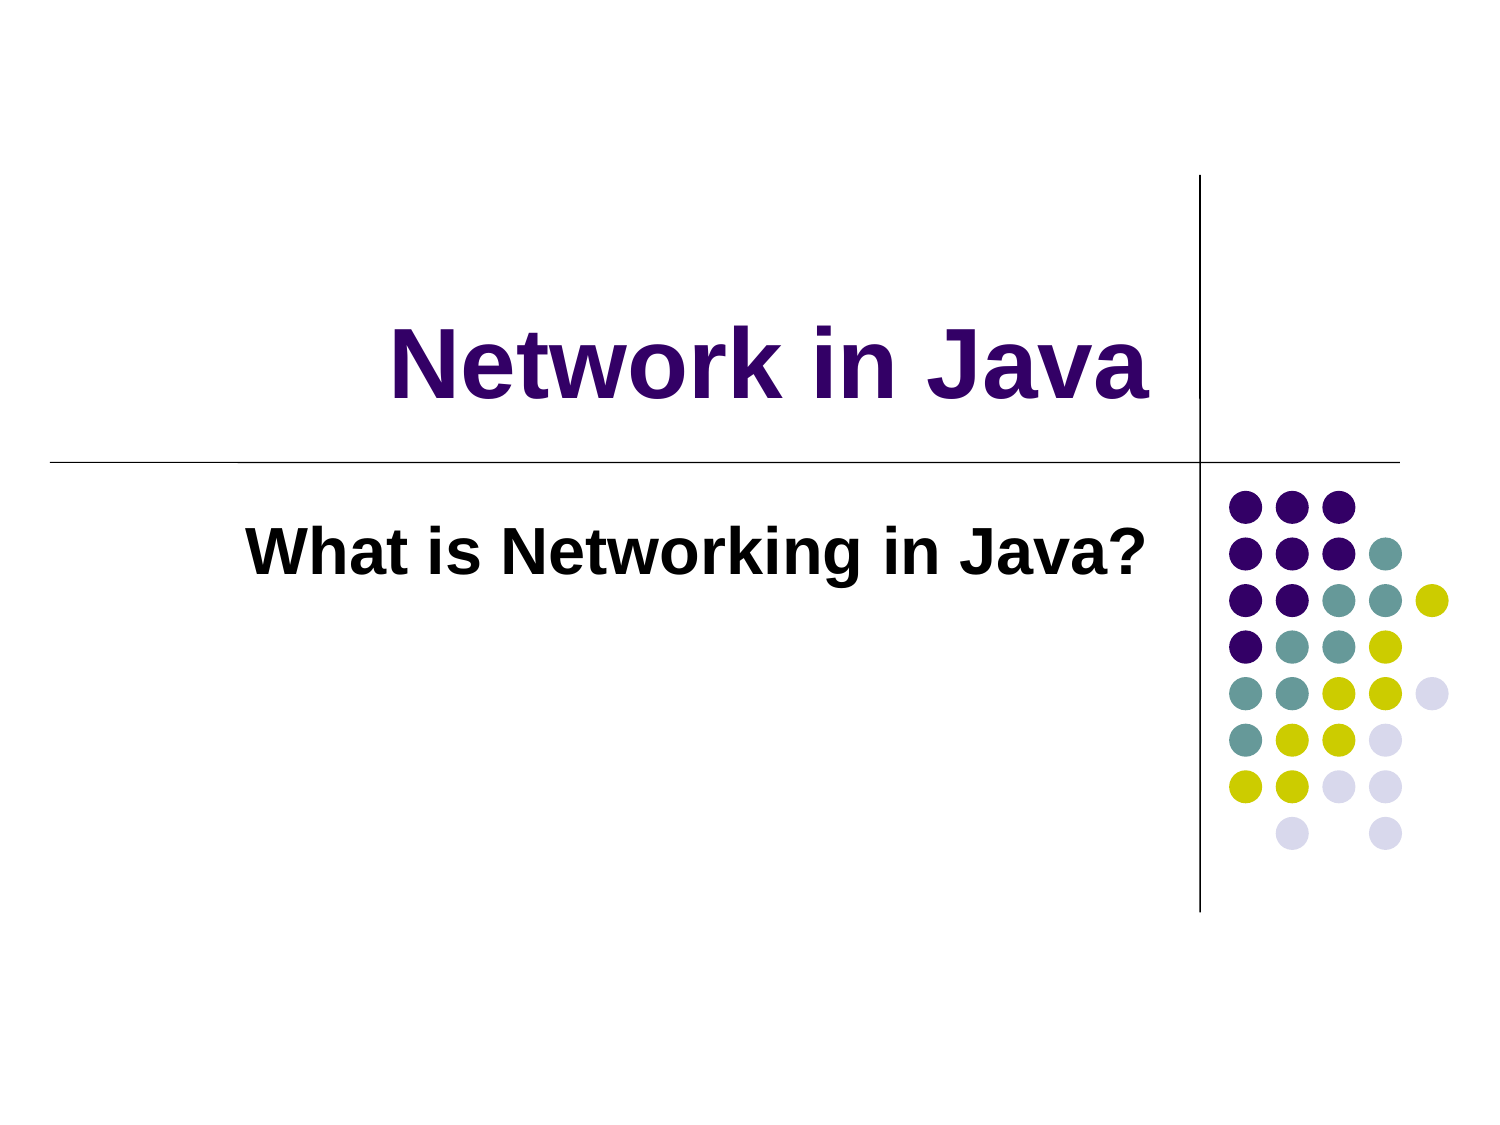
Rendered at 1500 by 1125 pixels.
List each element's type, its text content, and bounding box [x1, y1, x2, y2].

subtitle What is Networking in Java? [139, 500, 1165, 888]
title Network in Java [51, 76, 1165, 427]
